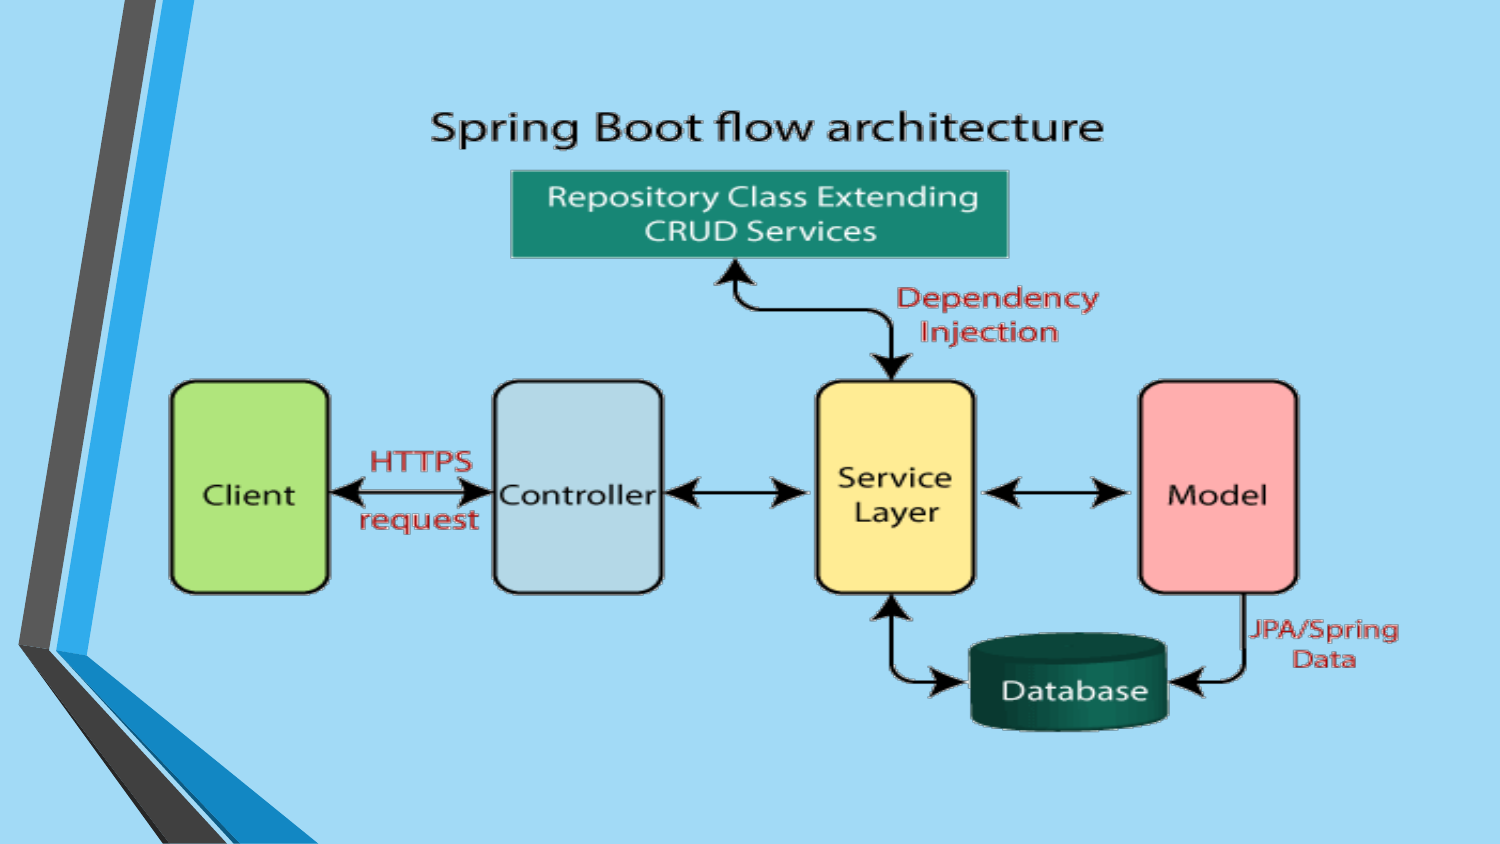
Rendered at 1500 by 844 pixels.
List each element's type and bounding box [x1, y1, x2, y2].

picture [119, 94, 1404, 737]
